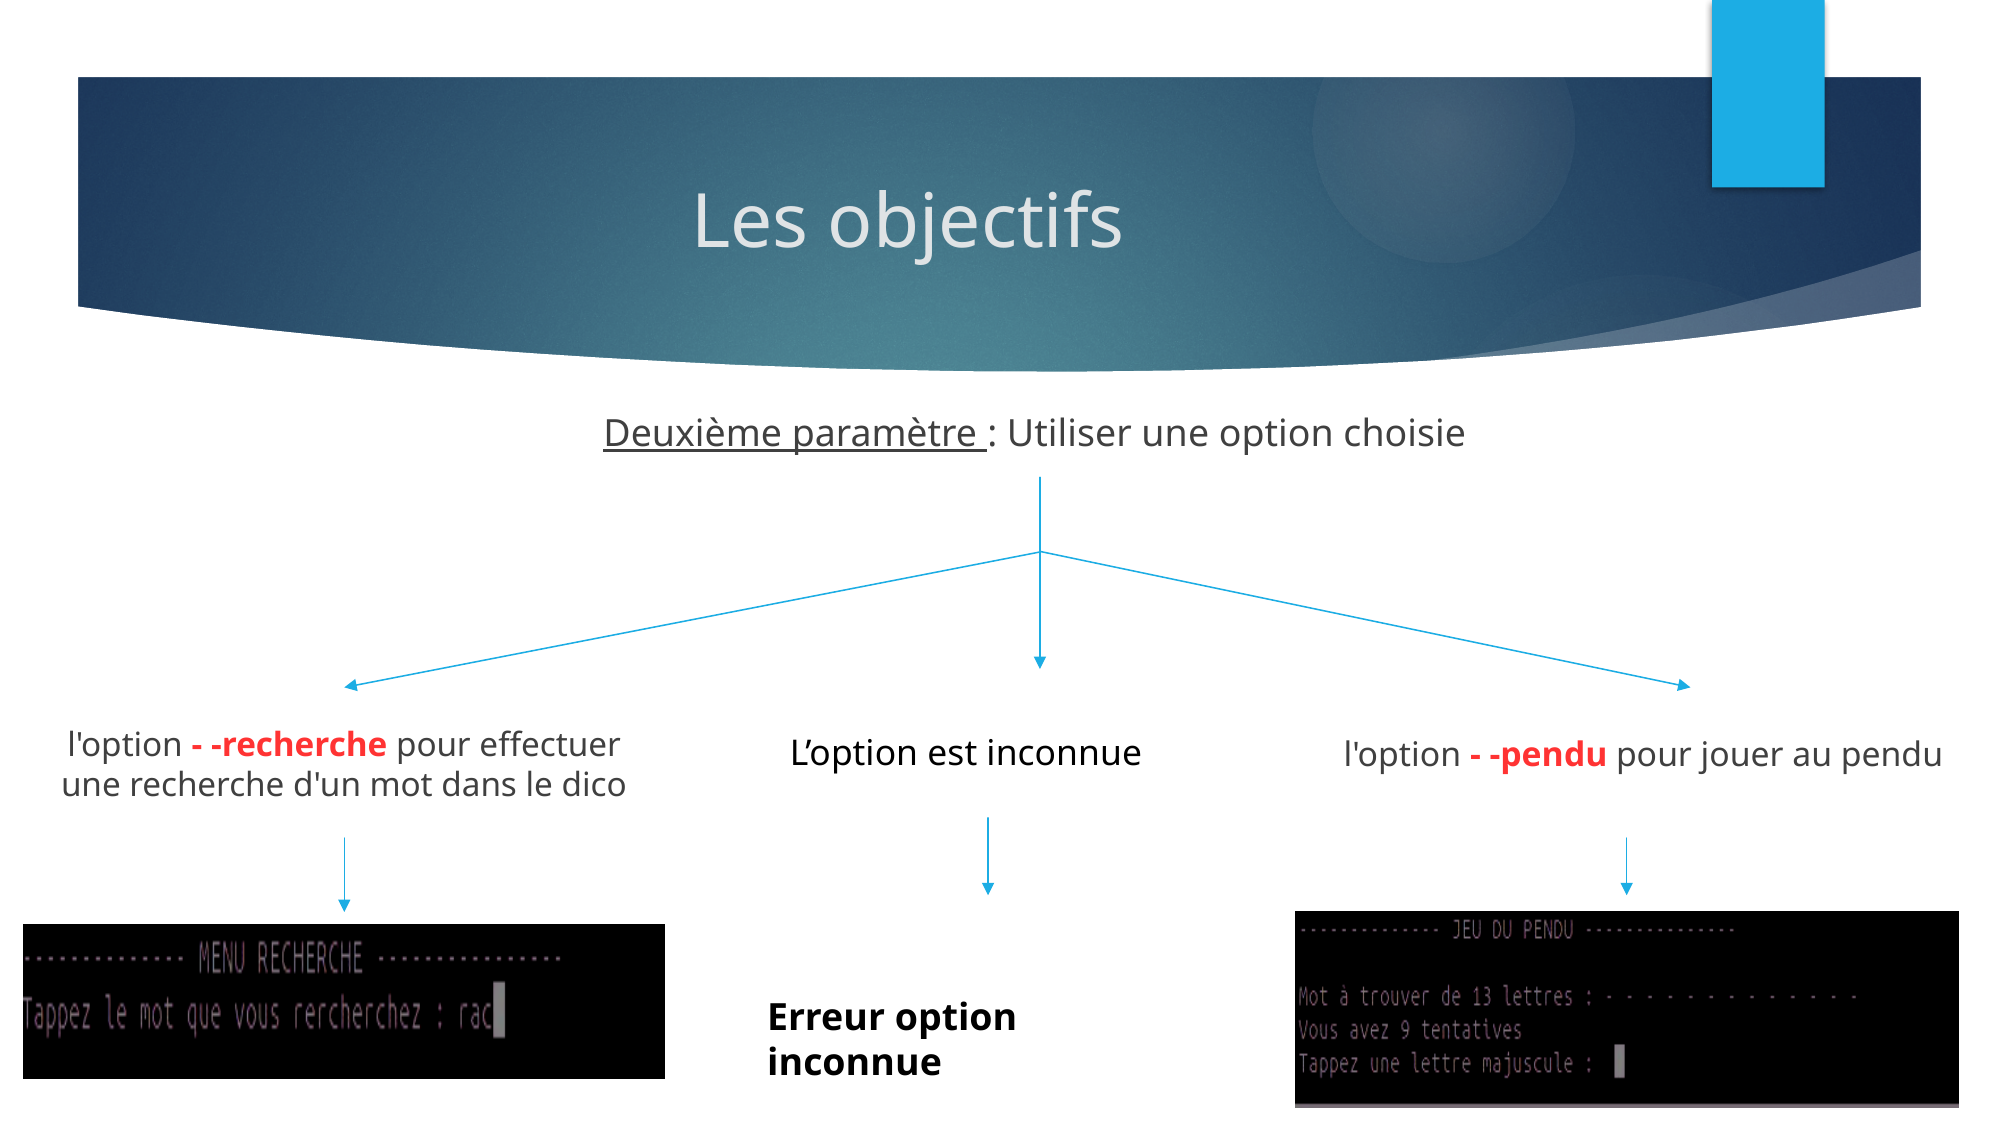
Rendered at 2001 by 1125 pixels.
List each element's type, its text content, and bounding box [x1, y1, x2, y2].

text_box L’option est inconnue [775, 722, 1209, 780]
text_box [1039, 551, 1691, 688]
text_box l'option - -pendu pour jouer au pendu [1319, 722, 1959, 818]
text_box Erreur option inconnue [752, 985, 1209, 1091]
text_box l'option - -recherche pour effectuer une recherche d'un mot dans le dico [23, 715, 665, 838]
title Les objectifs [189, 159, 1627, 276]
picture [23, 924, 666, 1079]
picture [1294, 911, 1959, 1109]
list Deuxième paramètre : Utiliser une option choisie [437, 401, 1643, 517]
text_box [343, 551, 1036, 688]
